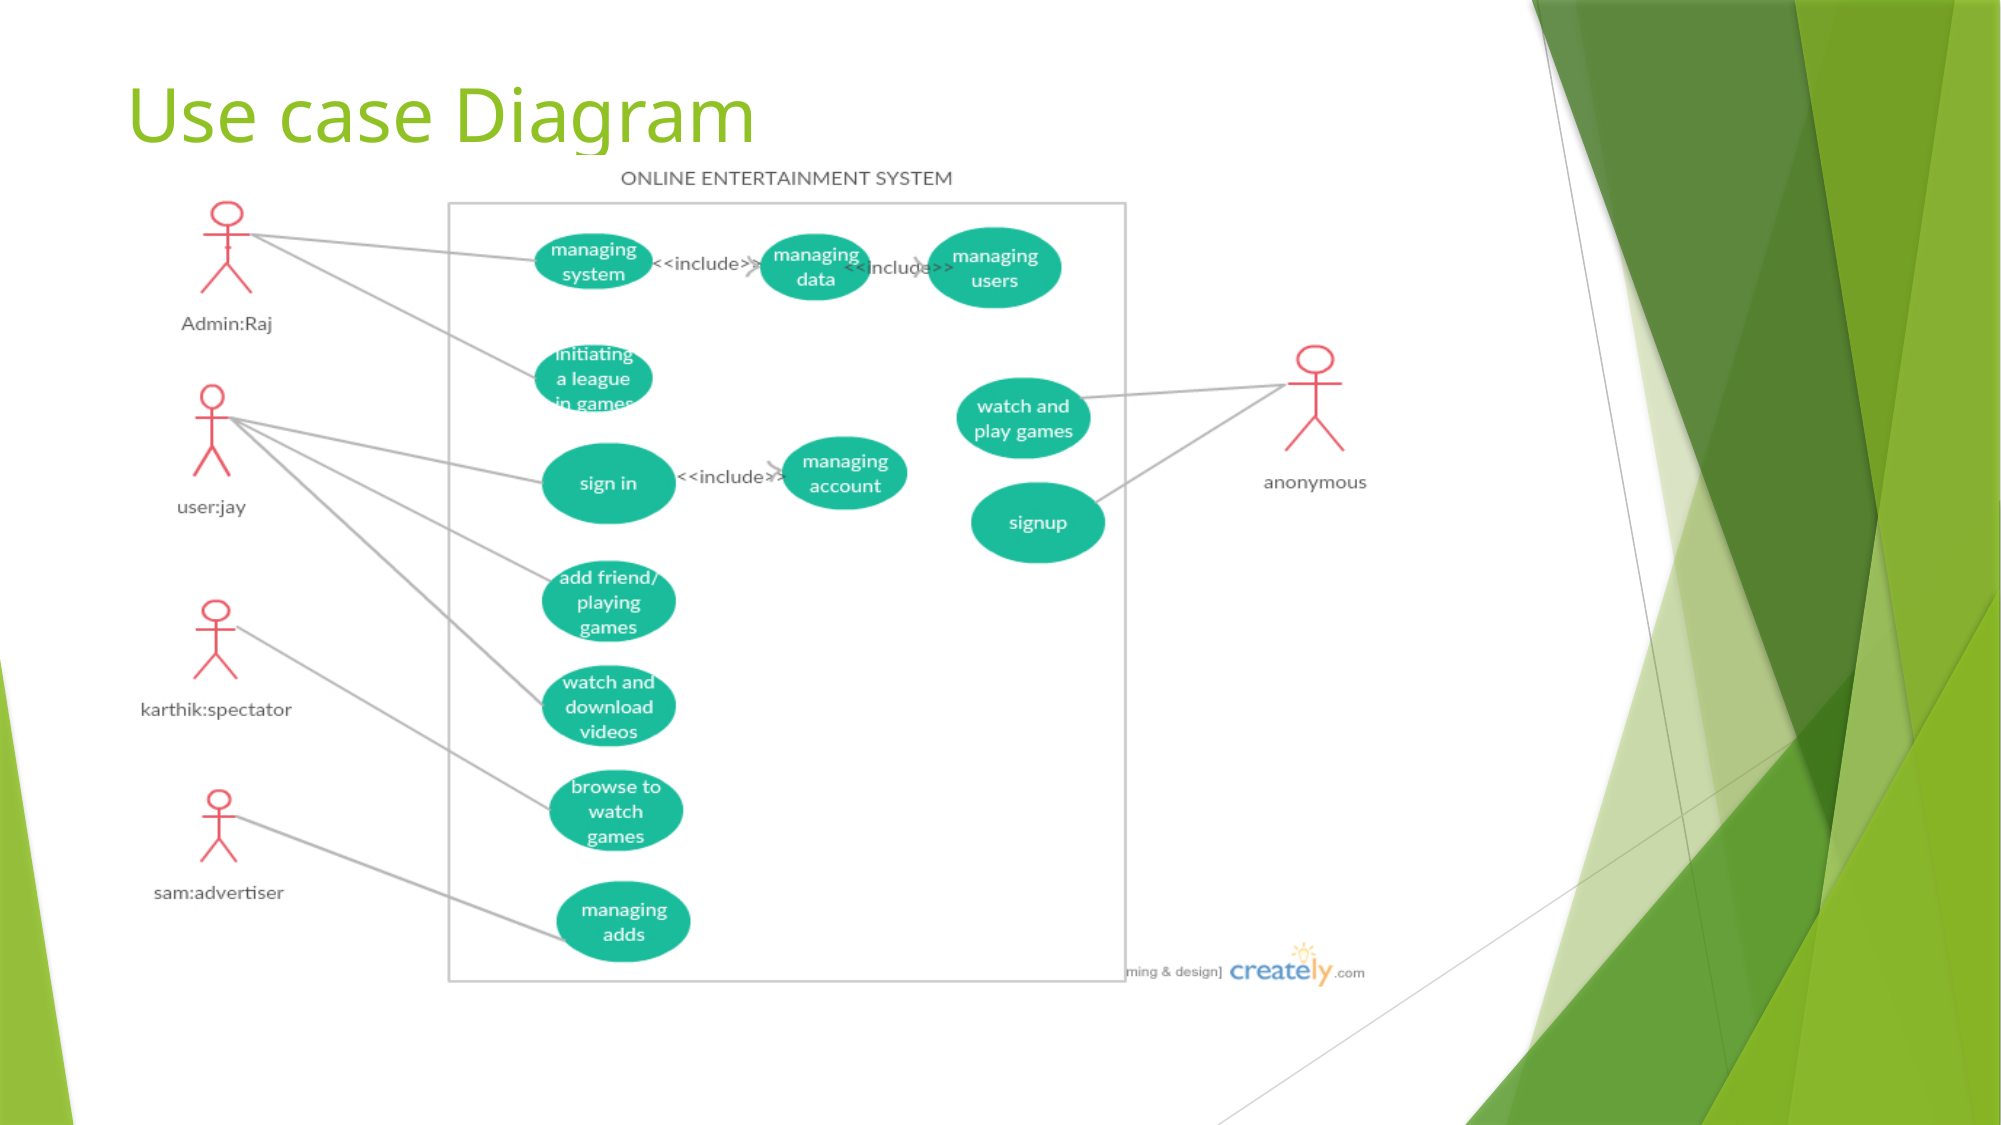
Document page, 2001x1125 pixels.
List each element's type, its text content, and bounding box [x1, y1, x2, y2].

title Use case Diagram [111, 59, 1522, 176]
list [132, 155, 1374, 992]
